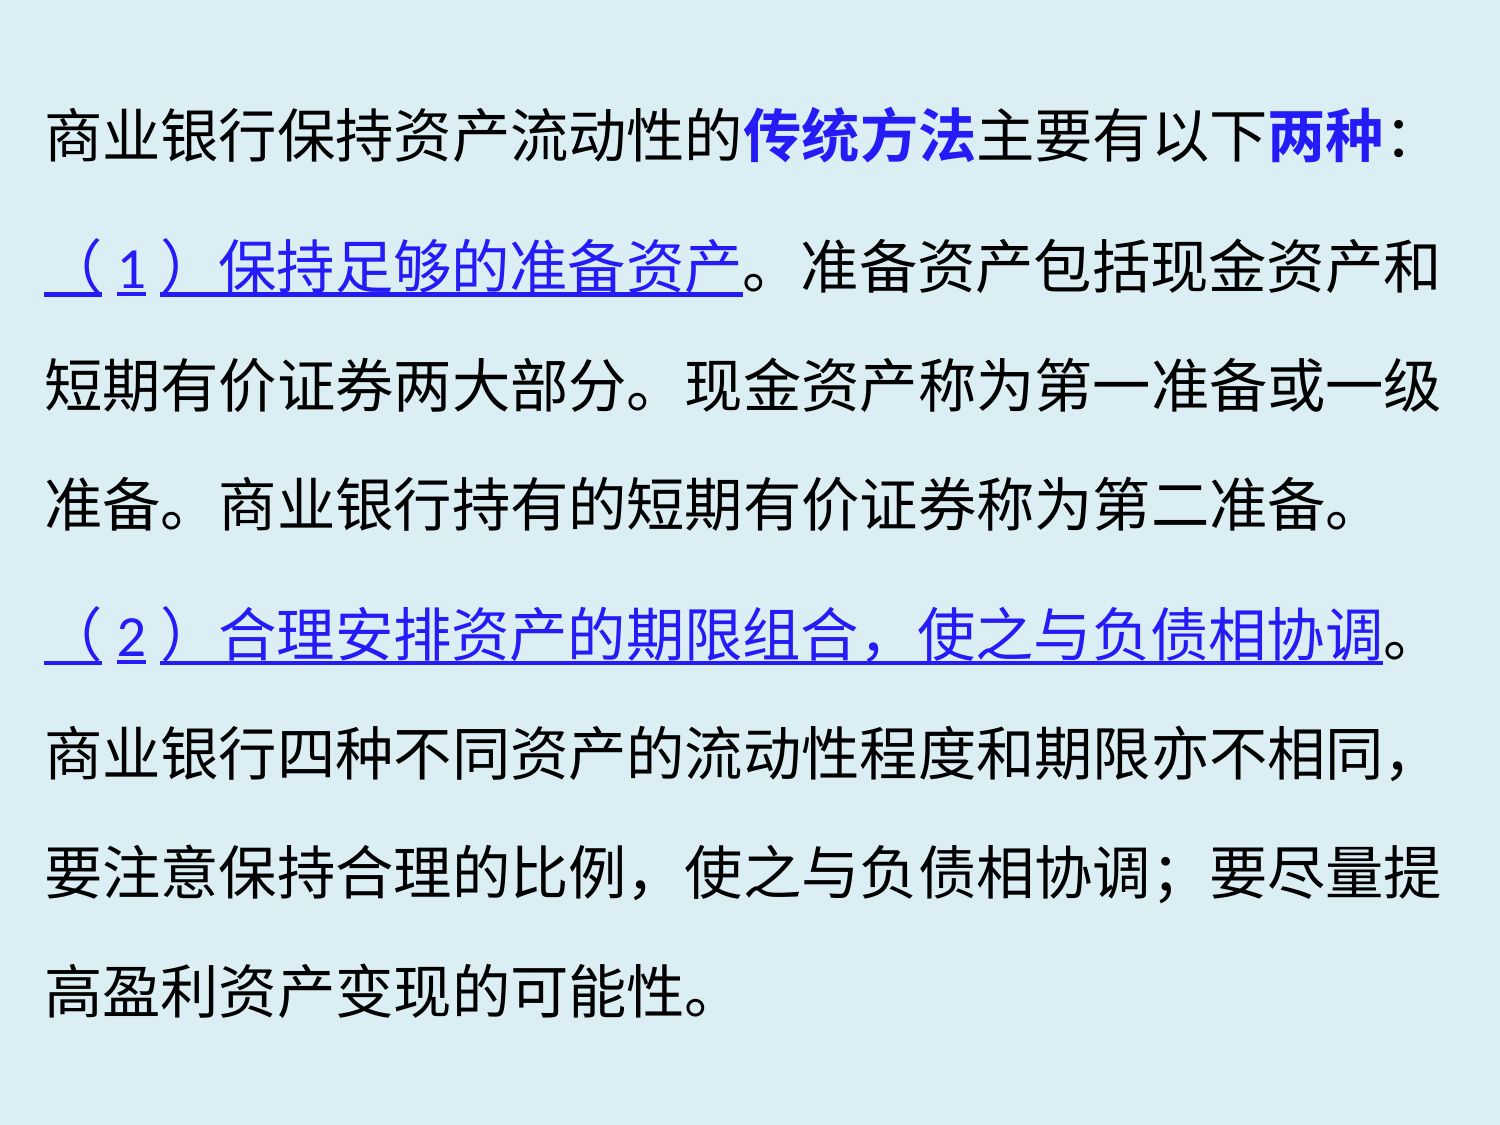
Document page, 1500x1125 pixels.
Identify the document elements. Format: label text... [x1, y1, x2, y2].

list 商业银行保持资产流动性的传统方法主要有以下两种： （1）保持足够的准备资产。准备资产包括现金资产和短期有价证券两大部分。现金资产称为第一准备或一级准备。商业银行持有的短期有价证券称为第二准备。 （2）合理安排资产的期限组合，使之与负债相协调。商业银行四种不同资产的流动性程度和期限亦不相同，要注意保持合理的比例，使之与负债相协调；要尽量提高盈利资产变现的可能性。 [29, 42, 1471, 1059]
